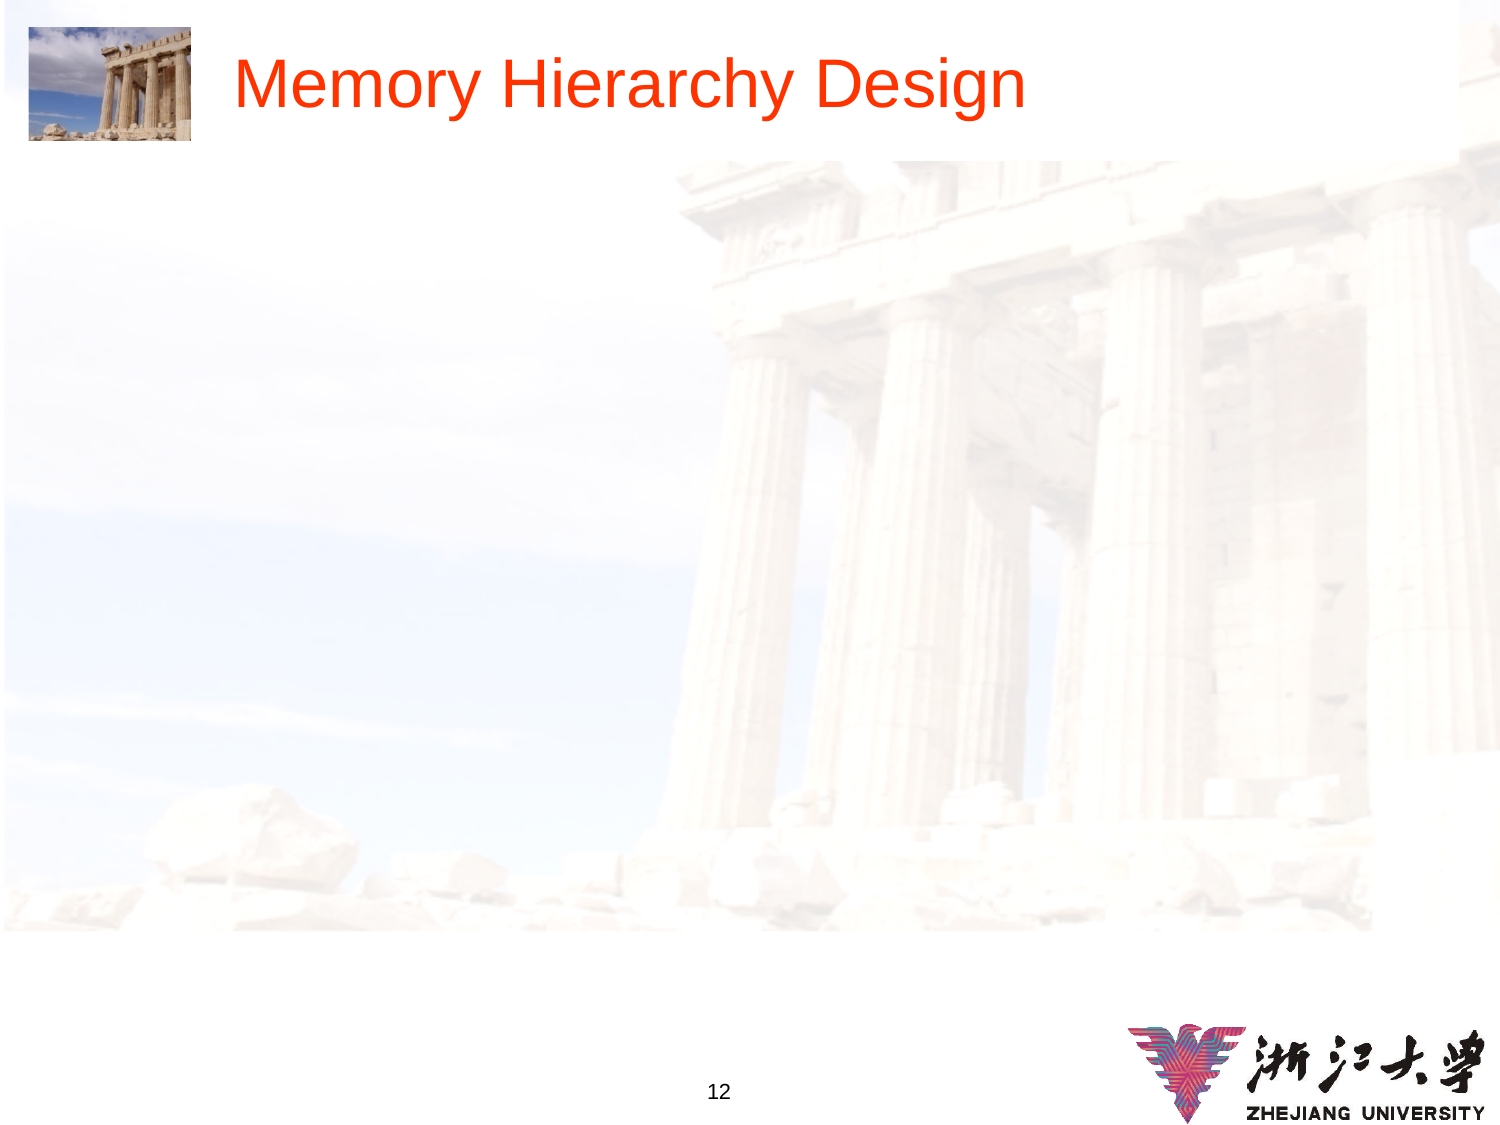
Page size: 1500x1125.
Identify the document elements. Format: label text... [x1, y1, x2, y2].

picture [0, 0, 1500, 1125]
title Memory Hierarchy Design [218, 0, 1459, 161]
